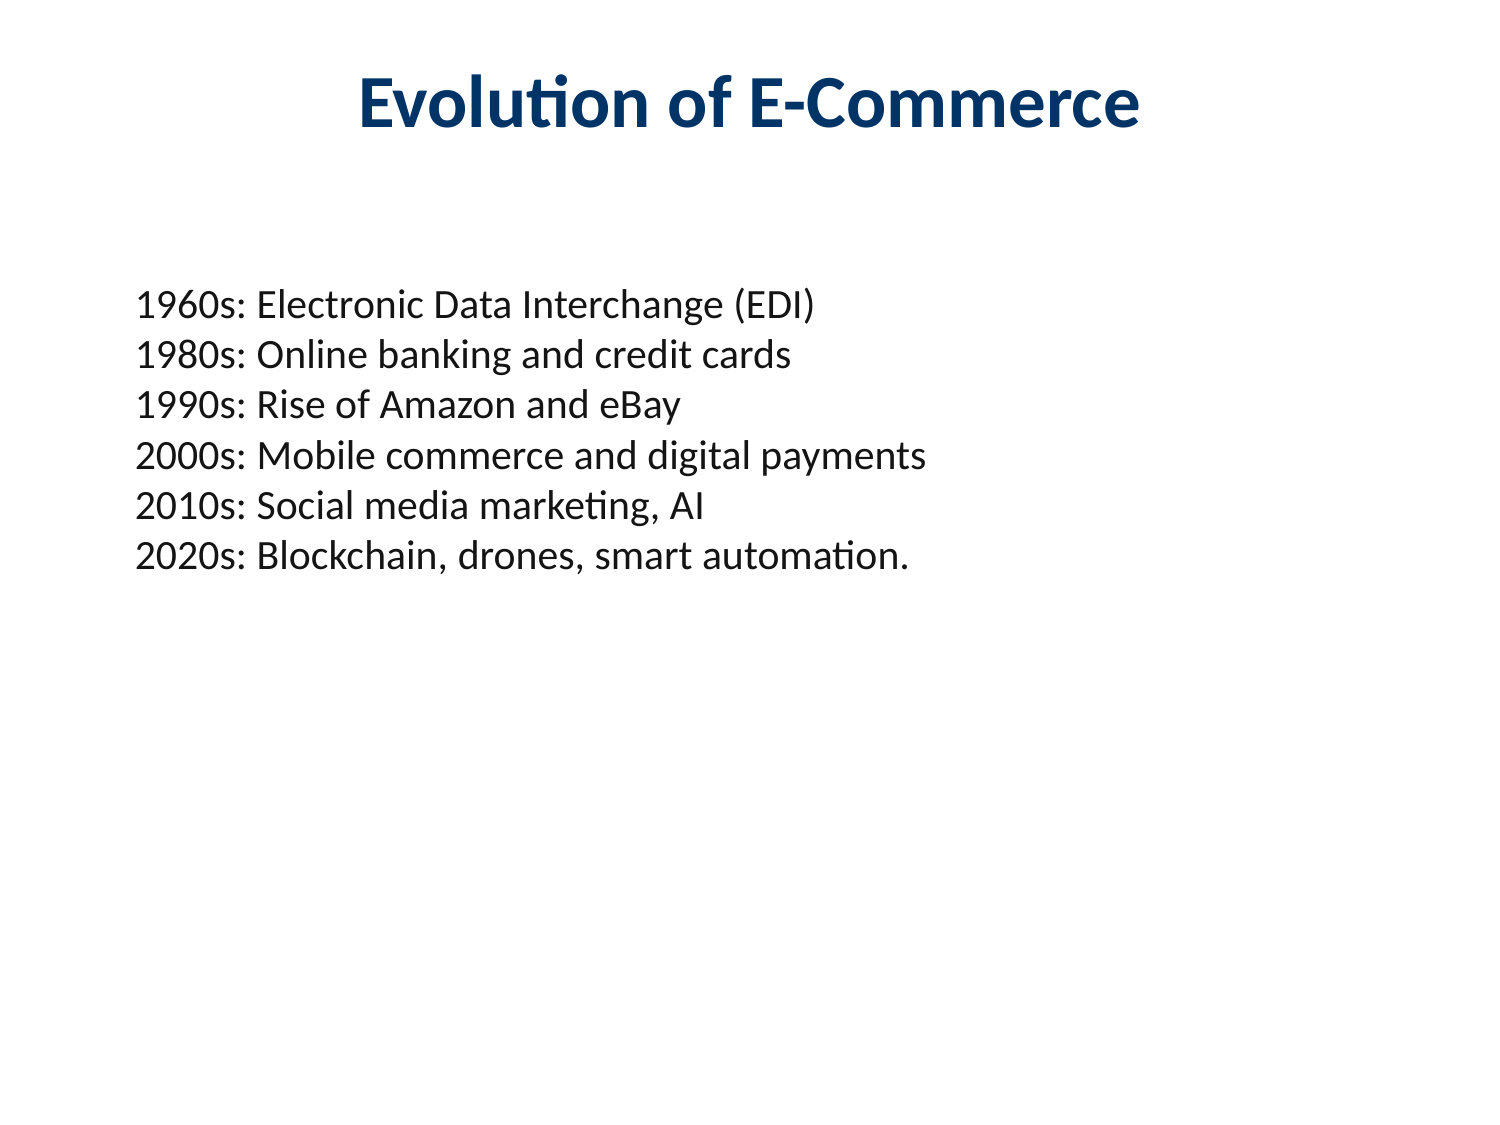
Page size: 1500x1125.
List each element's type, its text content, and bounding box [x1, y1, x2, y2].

text_box 1960s: Electronic Data Interchange (EDI) 1980s: Online banking and credit cards 1990s: Rise of Amazon and eBay 2000s: Mobile commerce and digital payments 2010s: Social media marketing, AI 2020s: Blockchain, drones, smart automation. [119, 224, 1395, 585]
text_box Evolution of E-Commerce [343, 44, 1157, 150]
